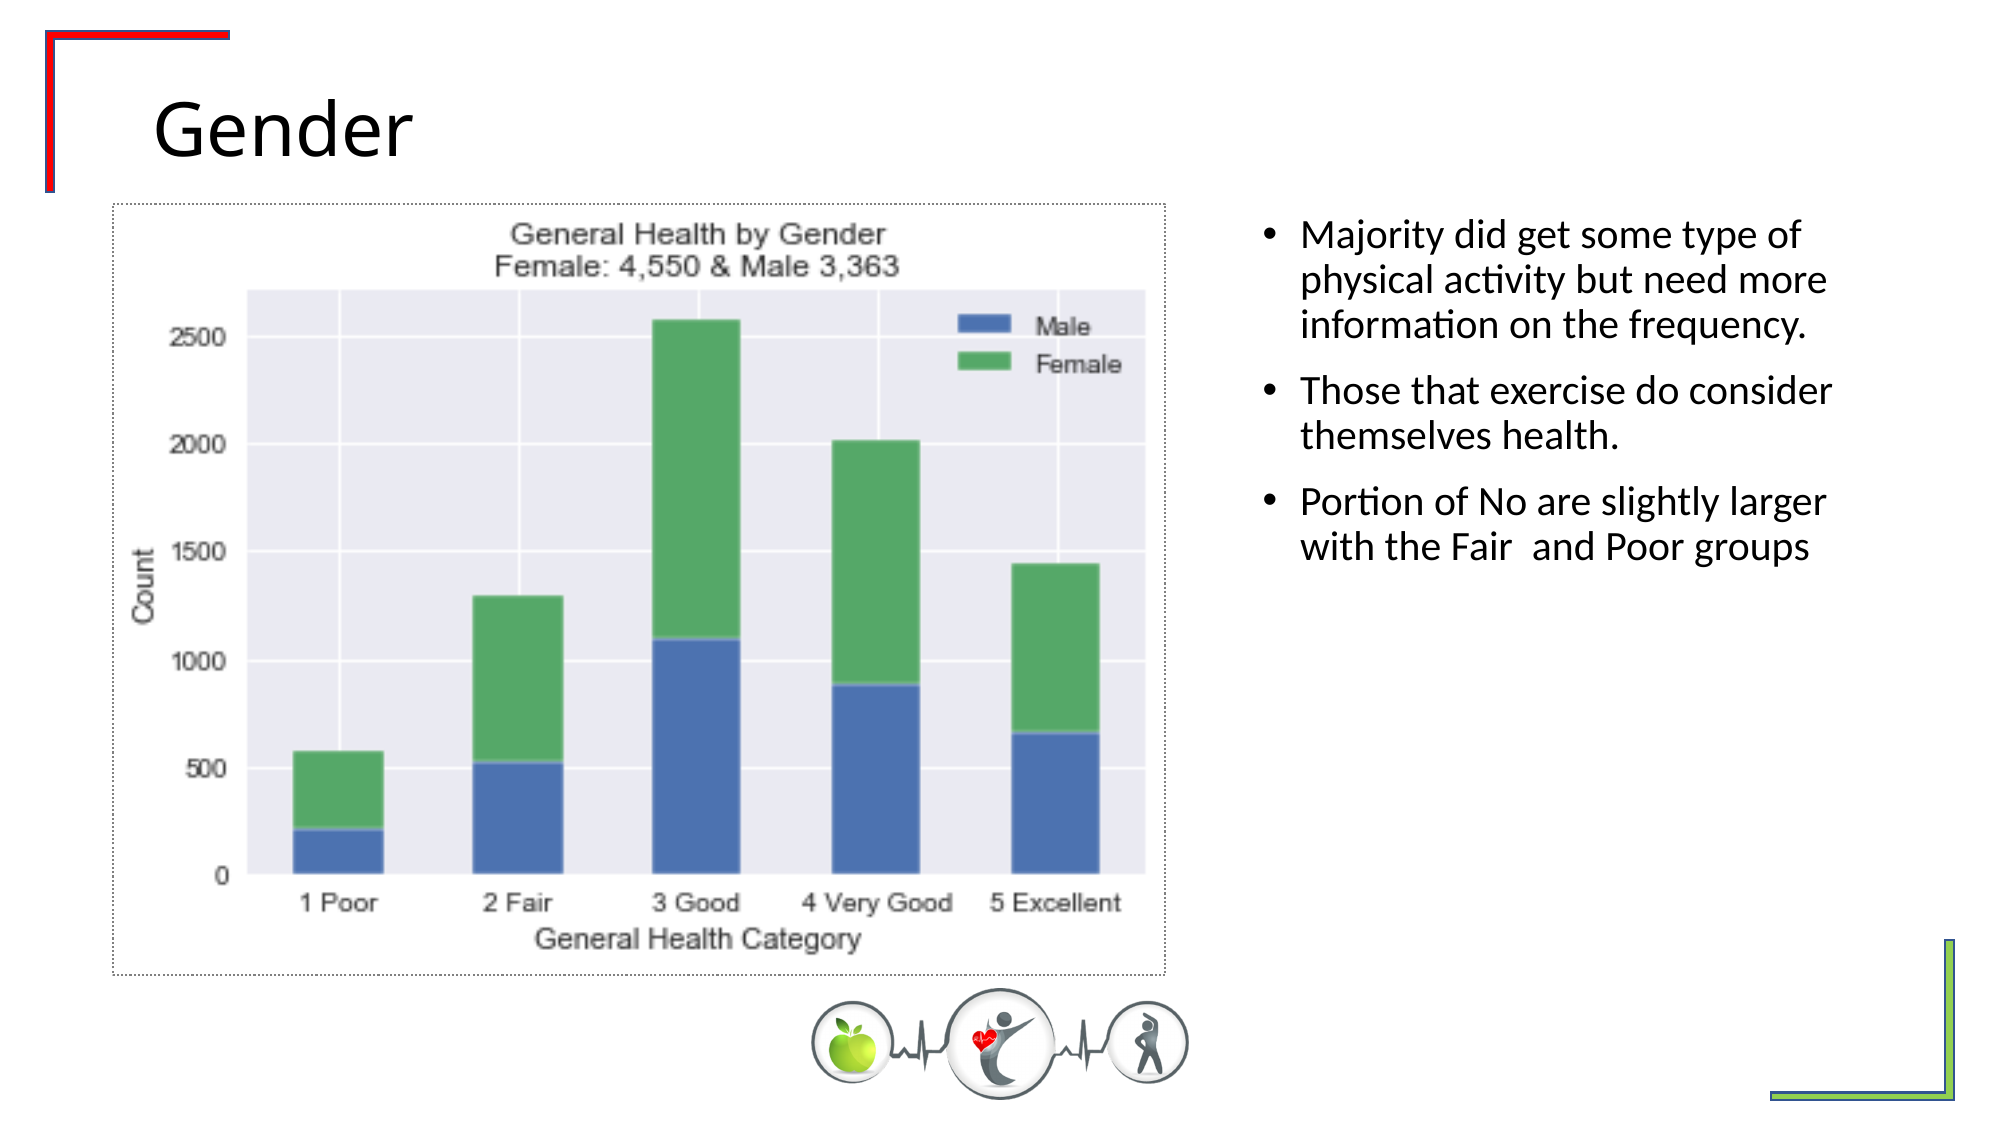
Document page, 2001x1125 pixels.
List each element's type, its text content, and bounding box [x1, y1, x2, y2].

picture [811, 988, 1189, 1100]
list Majority did get some type of physical activity but need more information on the frequency. Those that exercise do consider themselves health. Portion of No are slightly larger with the Fair and Poor groups [1247, 205, 1886, 1046]
picture [114, 205, 1165, 974]
title Gender [137, 59, 1863, 206]
